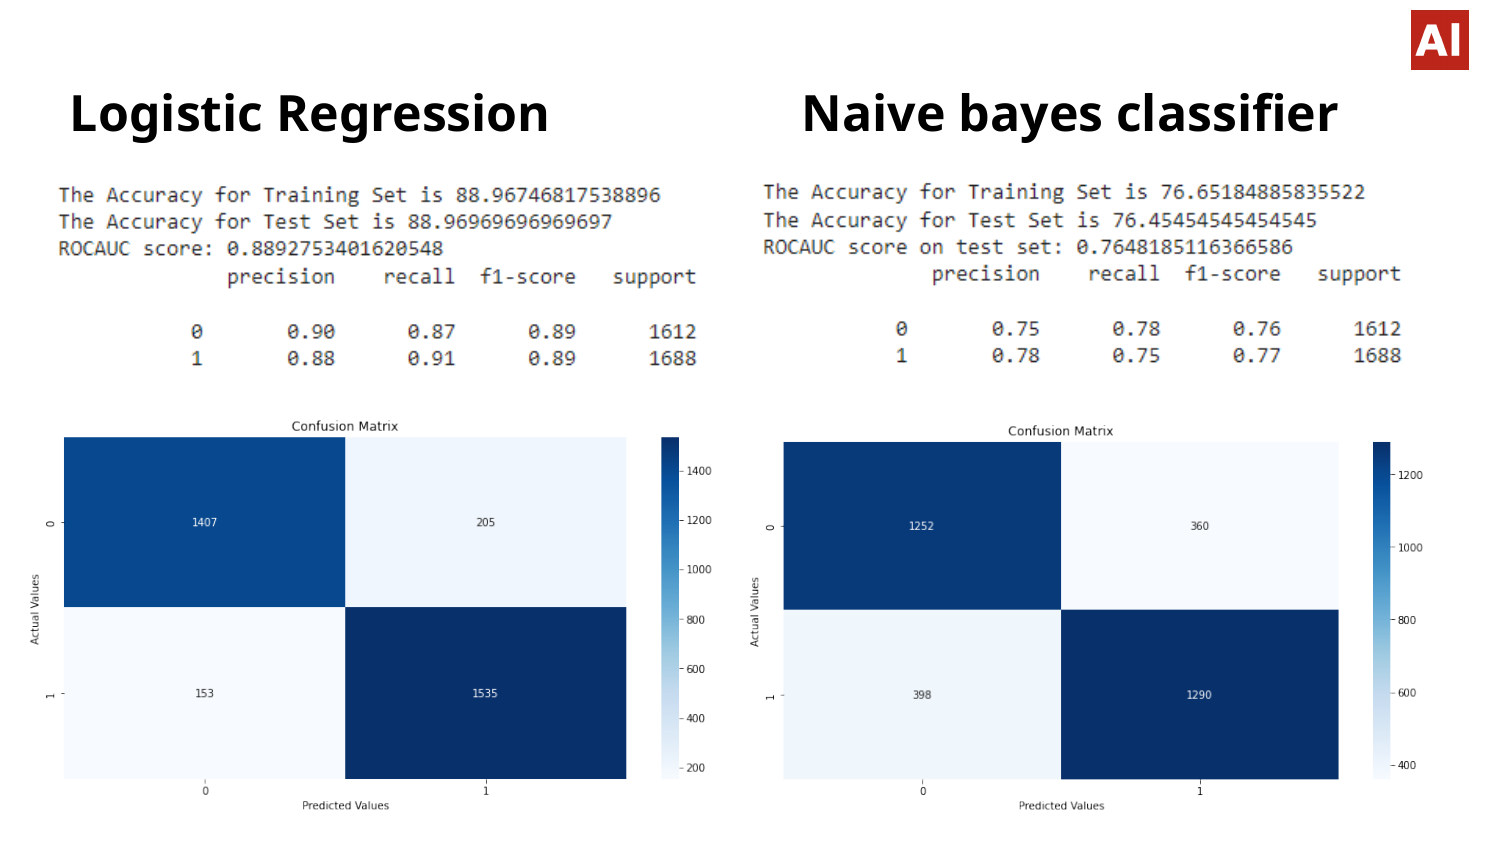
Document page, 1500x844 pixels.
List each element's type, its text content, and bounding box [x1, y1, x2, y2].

picture [24, 174, 722, 389]
picture [24, 413, 720, 820]
text_box Logistic Regression [54, 73, 649, 150]
picture [746, 174, 1419, 394]
picture [744, 417, 1431, 819]
picture [1411, 10, 1469, 70]
text_box Naive bayes classifier [786, 73, 1406, 150]
